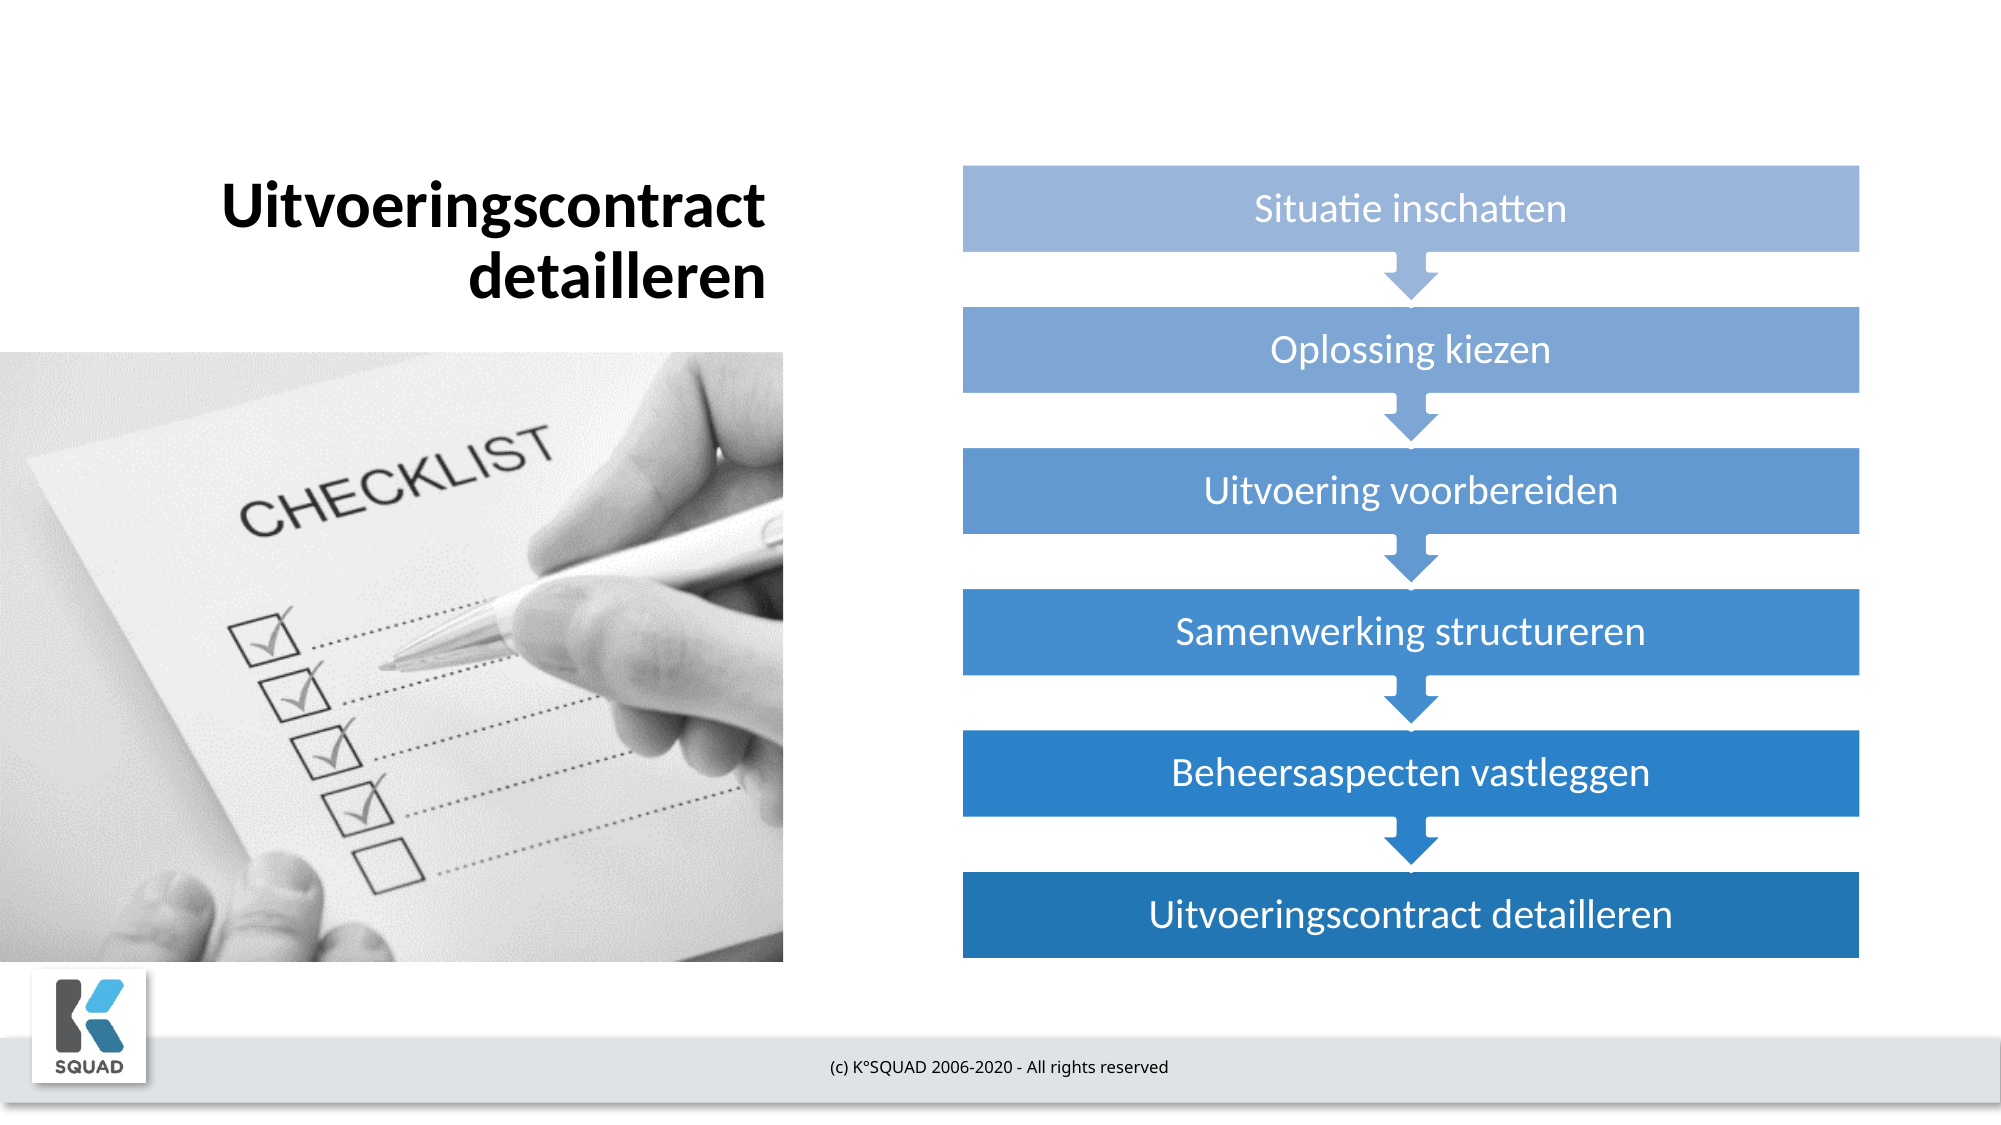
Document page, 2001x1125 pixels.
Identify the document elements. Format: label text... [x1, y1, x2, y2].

picture [32, 969, 146, 1083]
footer (c) K°SQUAD 2006-2020 - All rights reserved [662, 1037, 1338, 1098]
title Uitvoeringscontract detailleren [137, 161, 783, 338]
picture [959, 161, 1864, 962]
picture [0, 352, 784, 962]
